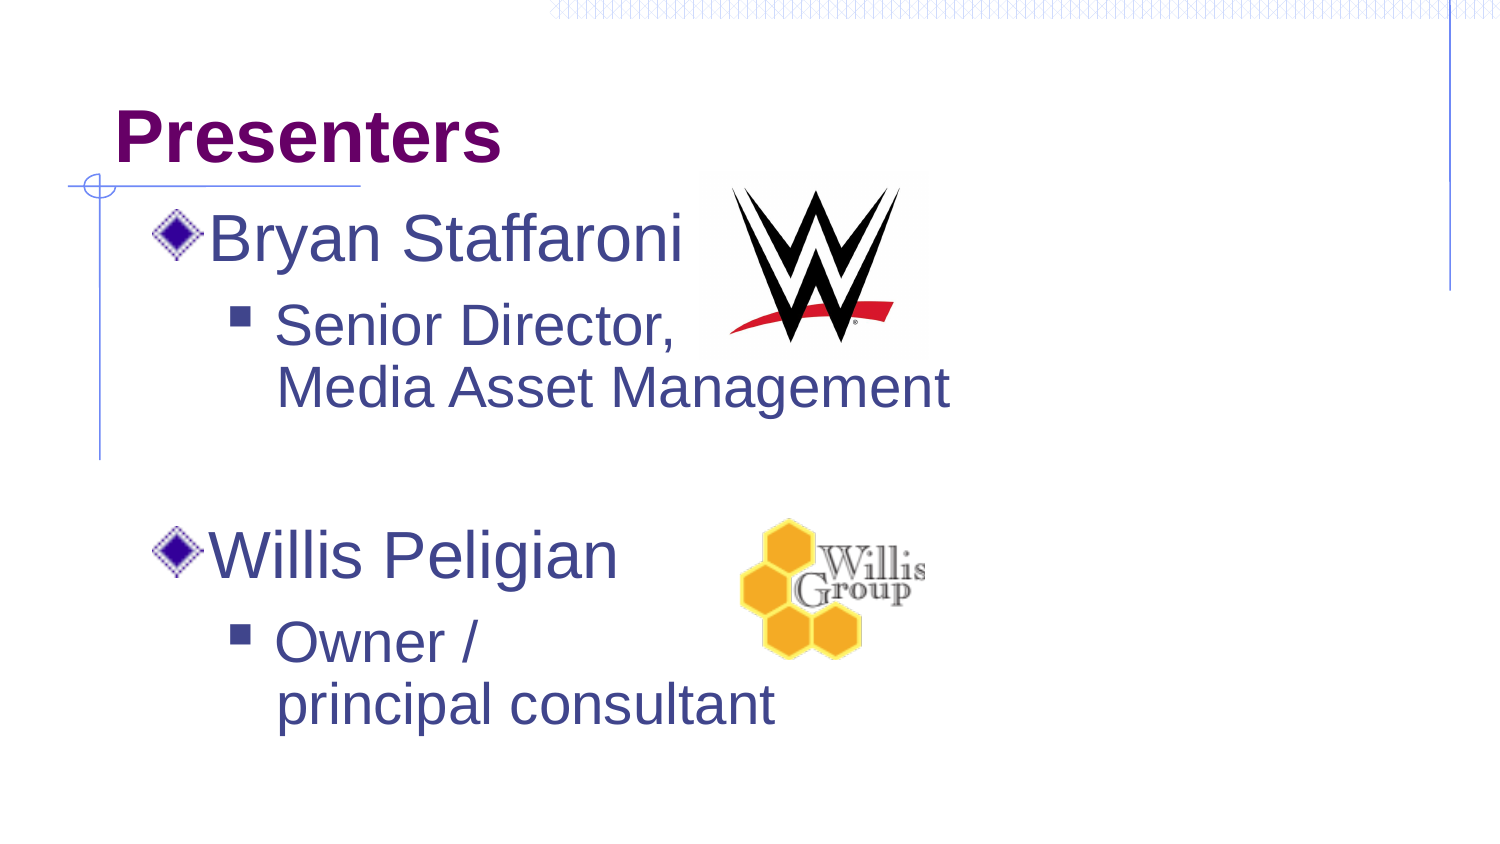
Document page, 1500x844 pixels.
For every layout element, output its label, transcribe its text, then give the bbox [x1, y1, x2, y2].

picture [699, 171, 929, 360]
list Bryan Staffaroni Senior Director, Media Asset Management Willis Peligian Owner / principal consultant [137, 187, 1413, 694]
title Presenters [99, 43, 1375, 185]
picture [739, 517, 926, 660]
picture [152, 526, 204, 578]
picture [152, 209, 204, 261]
